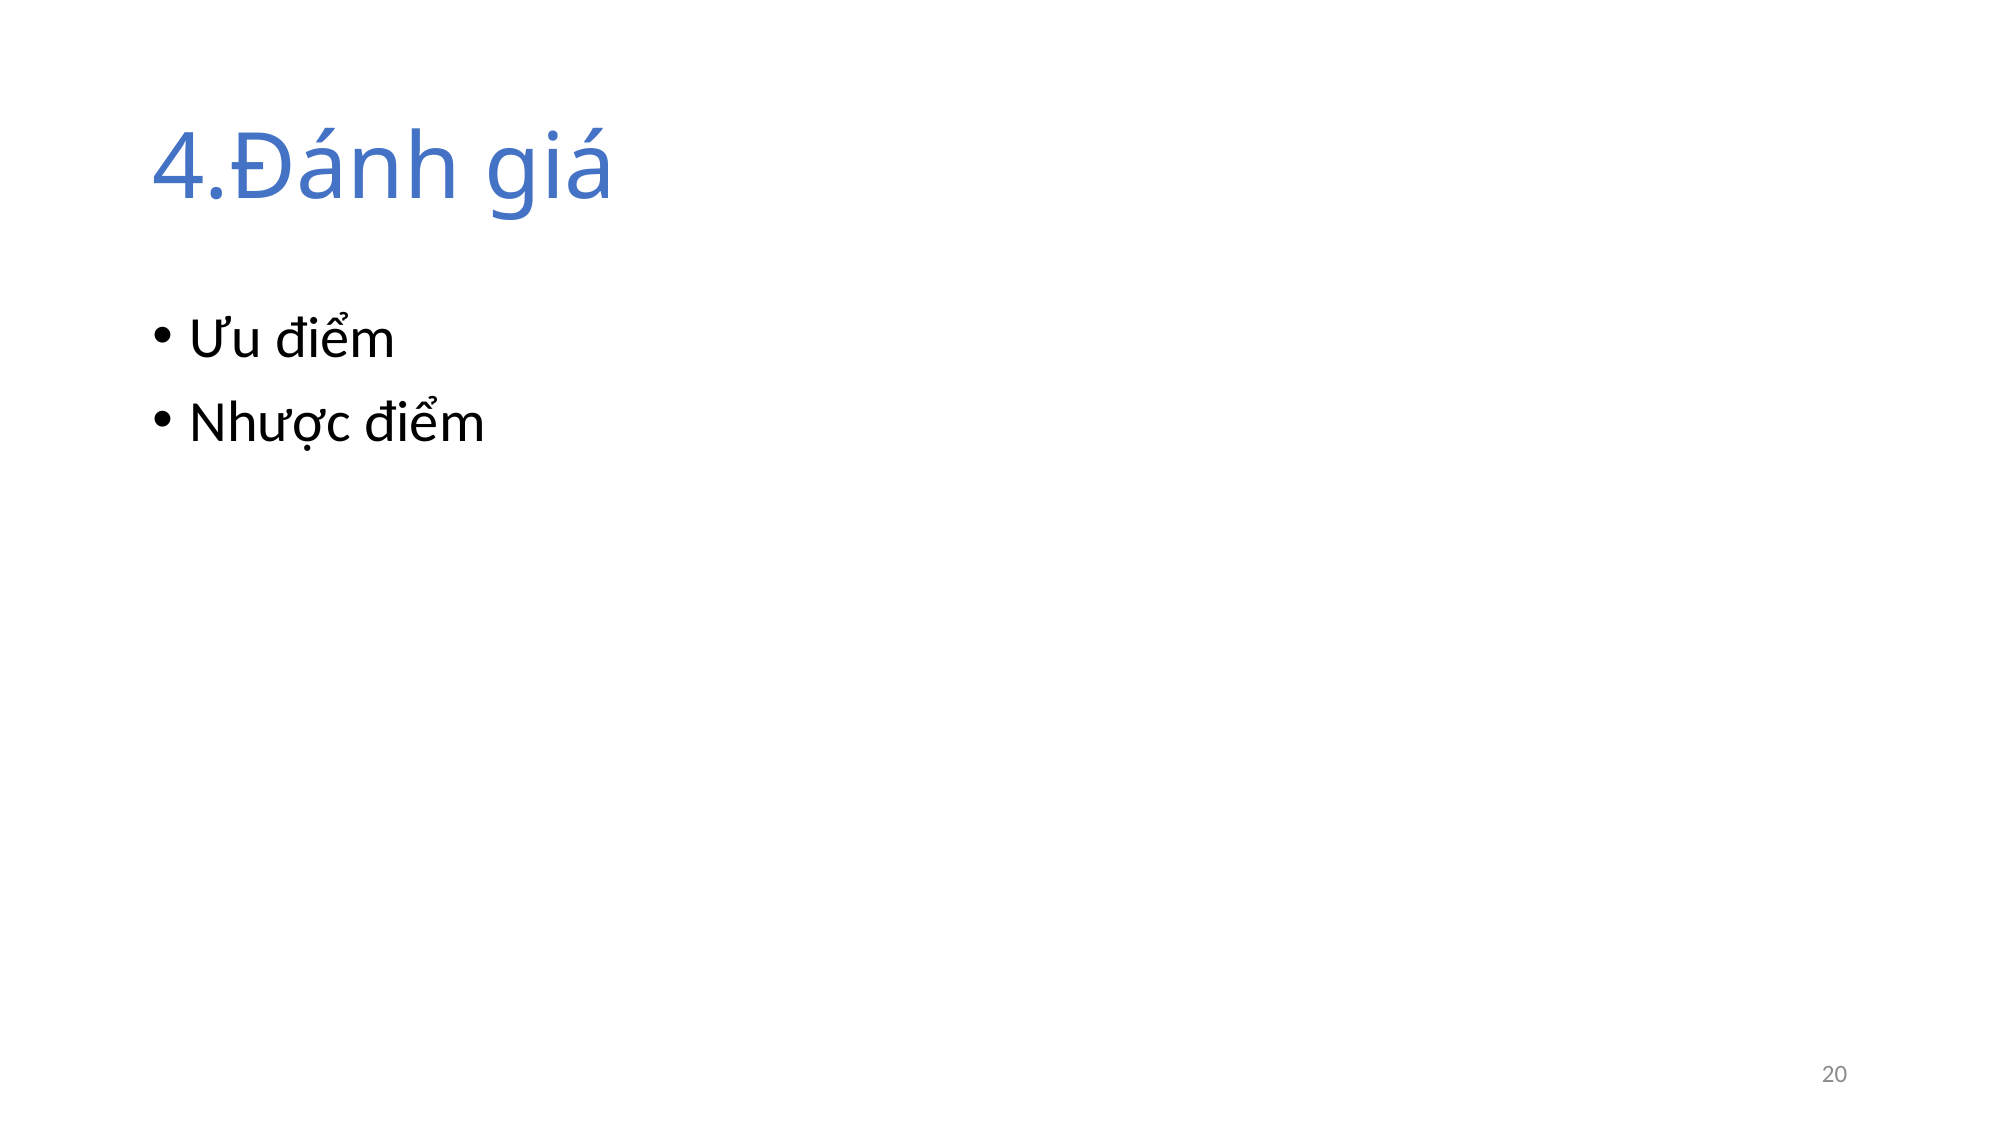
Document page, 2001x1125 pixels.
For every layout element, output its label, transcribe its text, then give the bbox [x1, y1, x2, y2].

title 4.Đánh giá [137, 59, 1863, 278]
list Ưu điểm Nhược điểm [137, 299, 1863, 1014]
slide_number 20 [1412, 1042, 1863, 1103]
